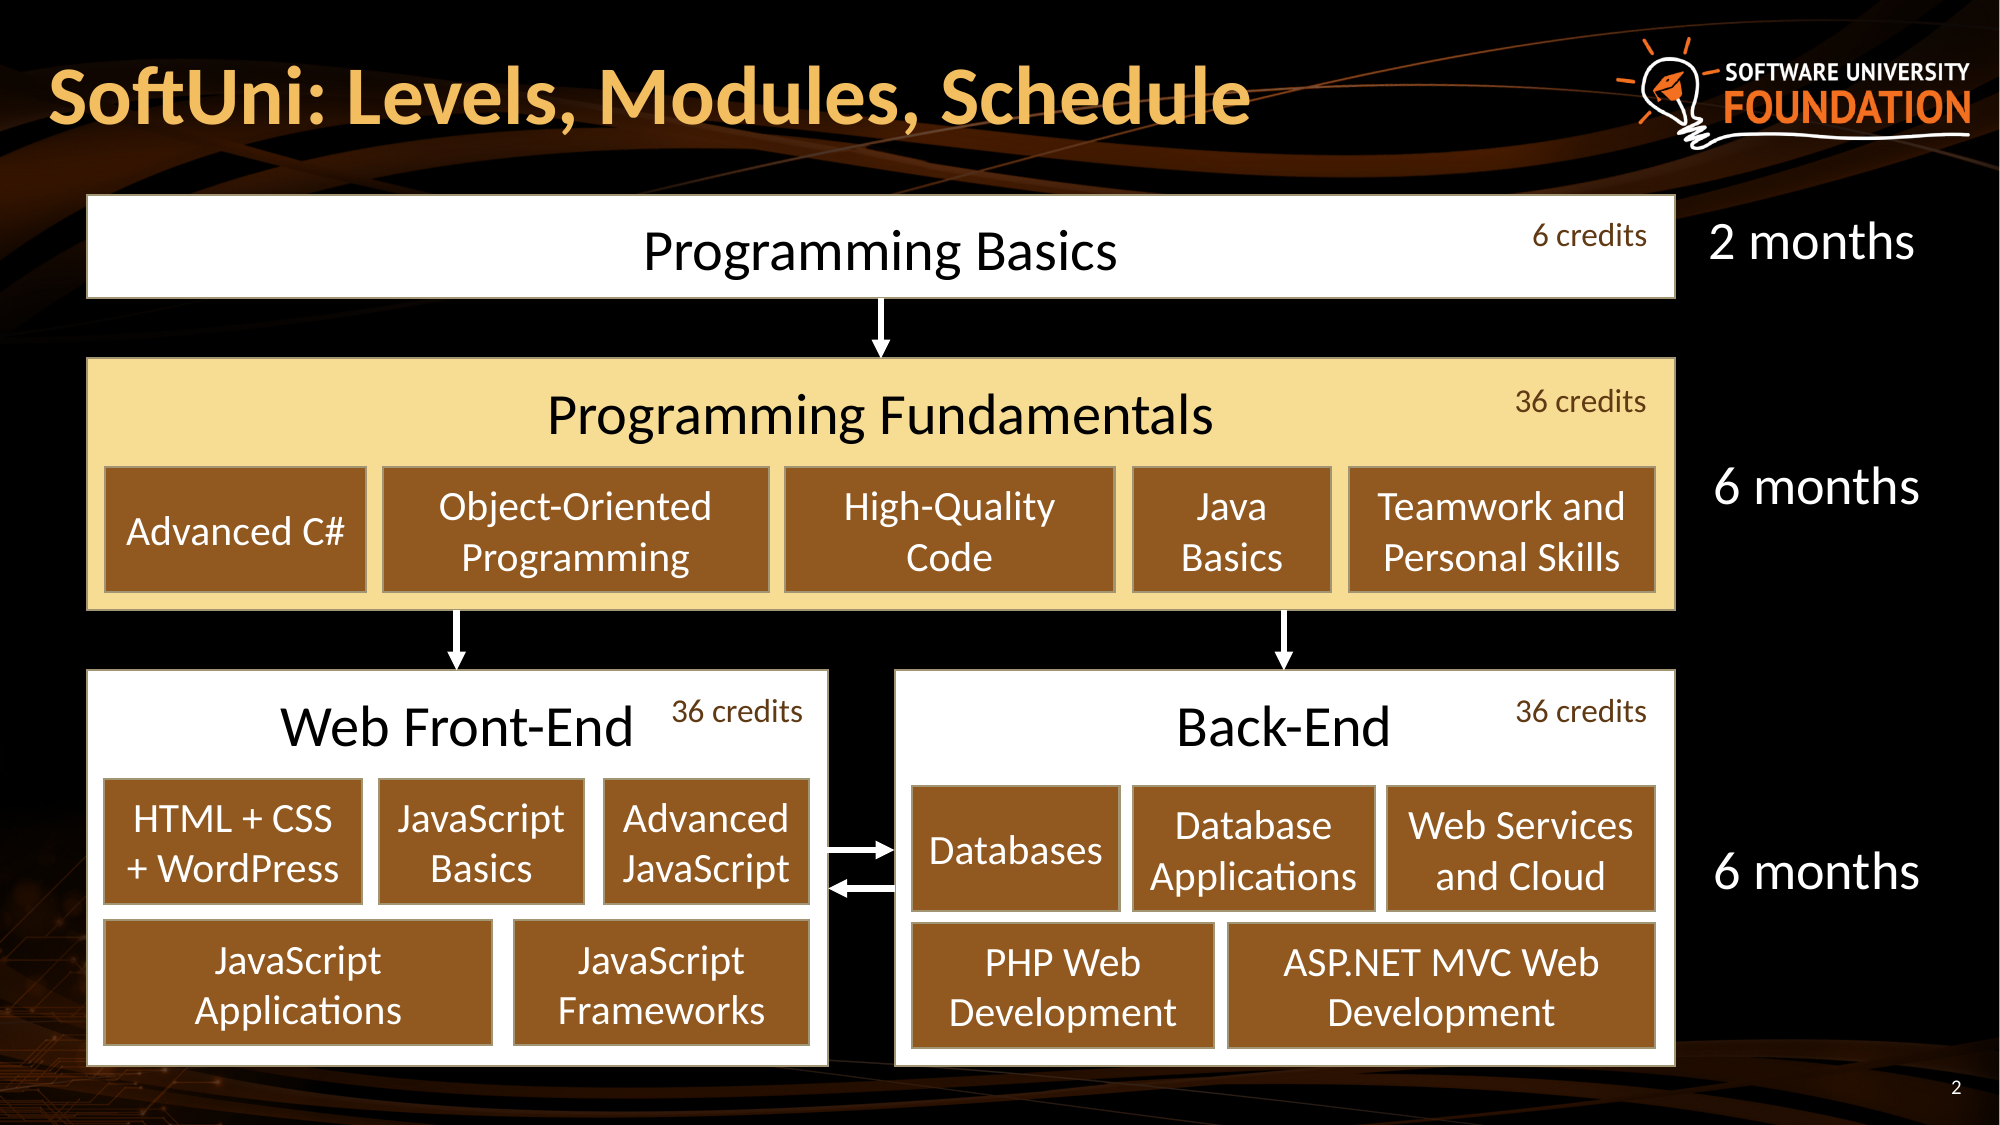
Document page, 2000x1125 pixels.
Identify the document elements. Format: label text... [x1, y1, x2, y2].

text_box PHP Web Development [911, 922, 1215, 1049]
picture [0, 0, 2000, 1125]
text_box HTML + CSS + WordPress [103, 778, 363, 905]
text_box JavaScript Basics [378, 778, 585, 905]
text_box Web Services and Cloud [1386, 785, 1656, 912]
text_box 6 months [1698, 442, 1936, 523]
text_box JavaScript Frameworks [513, 919, 810, 1046]
text_box 36 credits [607, 681, 818, 737]
text_box 6 months [1698, 828, 1937, 908]
text_box 36 credits [1451, 371, 1662, 427]
slide_number 2 [1897, 1070, 1968, 1103]
title SoftUni: Levels, Modules, Schedule [30, 6, 1602, 189]
text_box 6 credits [1452, 205, 1663, 261]
text_box Object-Oriented Programming [382, 466, 770, 593]
text_box Java Basics [1132, 466, 1332, 593]
text_box 36 credits [1452, 681, 1663, 737]
text_box Back-End [894, 669, 1676, 1067]
text_box Database Applications [1132, 785, 1376, 912]
text_box JavaScript Applications [103, 919, 493, 1046]
text_box Teamwork and Personal Skills [1348, 466, 1656, 593]
text_box Advanced C# [104, 466, 367, 593]
text_box Databases [911, 785, 1121, 912]
text_box Web Front-End [86, 669, 829, 1067]
text_box Programming Basics [86, 194, 1676, 299]
text_box ASP.NET MVC Web Development [1227, 922, 1656, 1049]
text_box Advanced JavaScript [603, 778, 810, 905]
text_box Programming Fundamentals [86, 357, 1676, 611]
text_box 2 months [1694, 197, 1932, 278]
text_box High-Quality Code [784, 466, 1116, 593]
